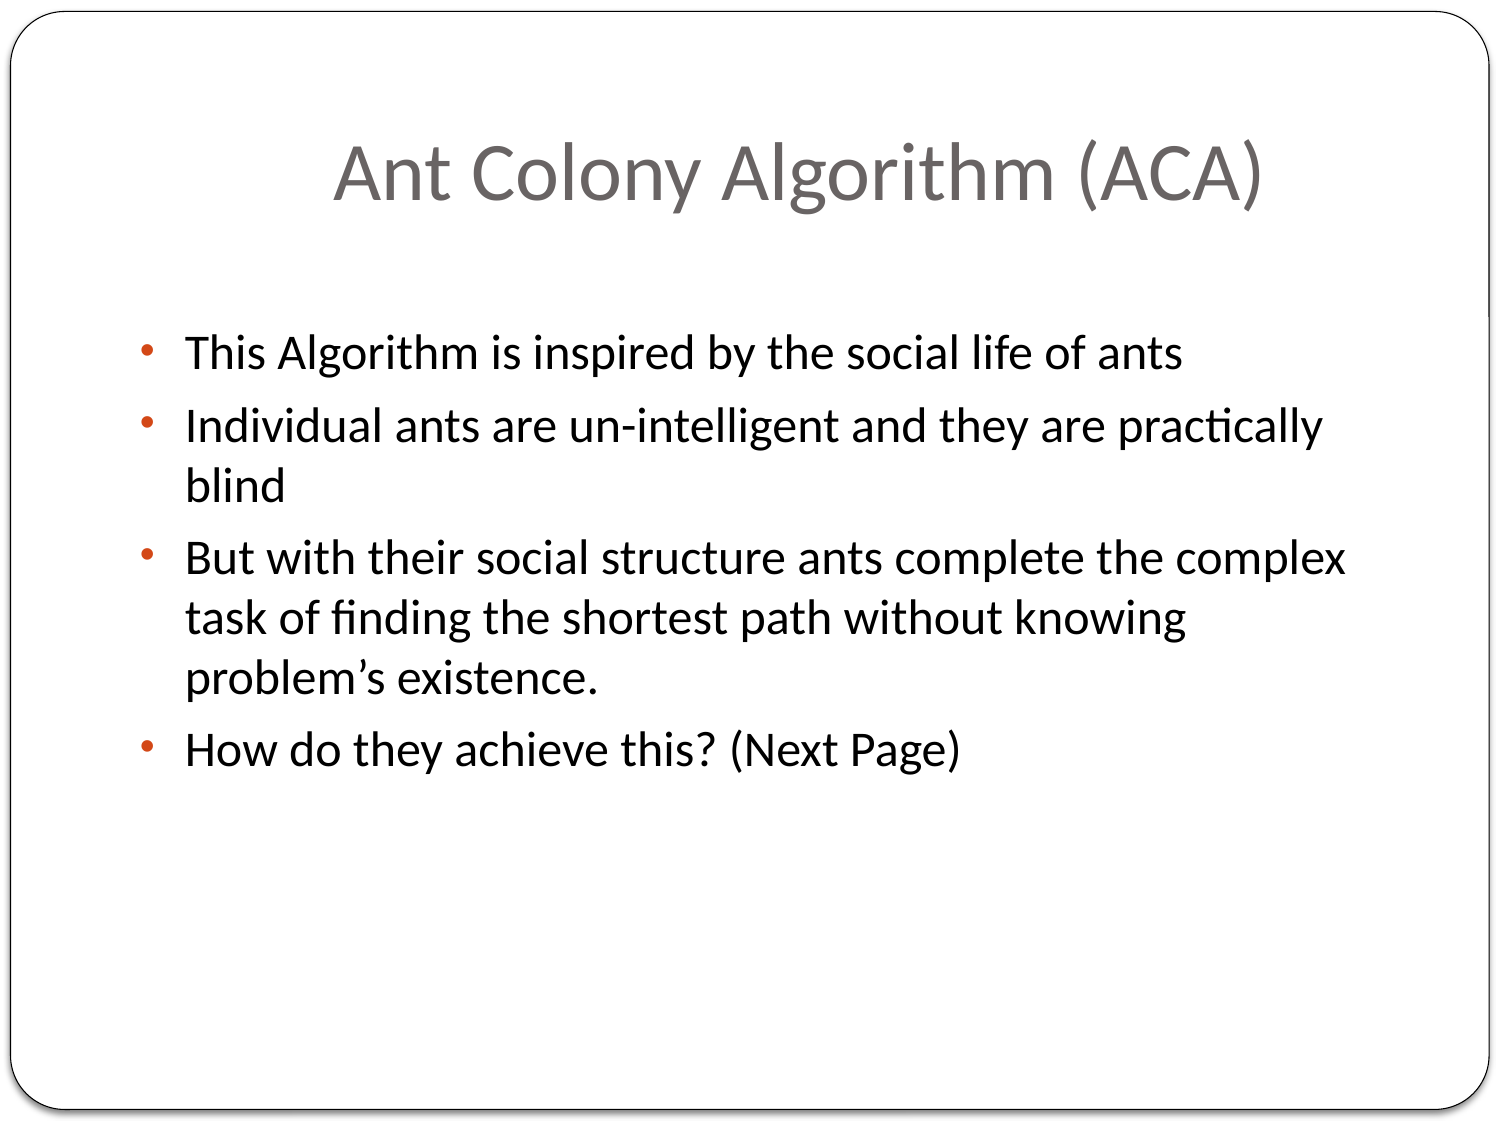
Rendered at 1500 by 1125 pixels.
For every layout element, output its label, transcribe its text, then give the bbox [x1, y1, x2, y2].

list This Algorithm is inspired by the social life of ants Individual ants are un-intelligent and they are practically blind But with their social structure ants complete the complex task of finding the shortest path without knowing problem’s existence. How do they achieve this? (Next Page) [125, 312, 1385, 1088]
title Ant Colony Algorithm (ACA) [150, 45, 1425, 233]
